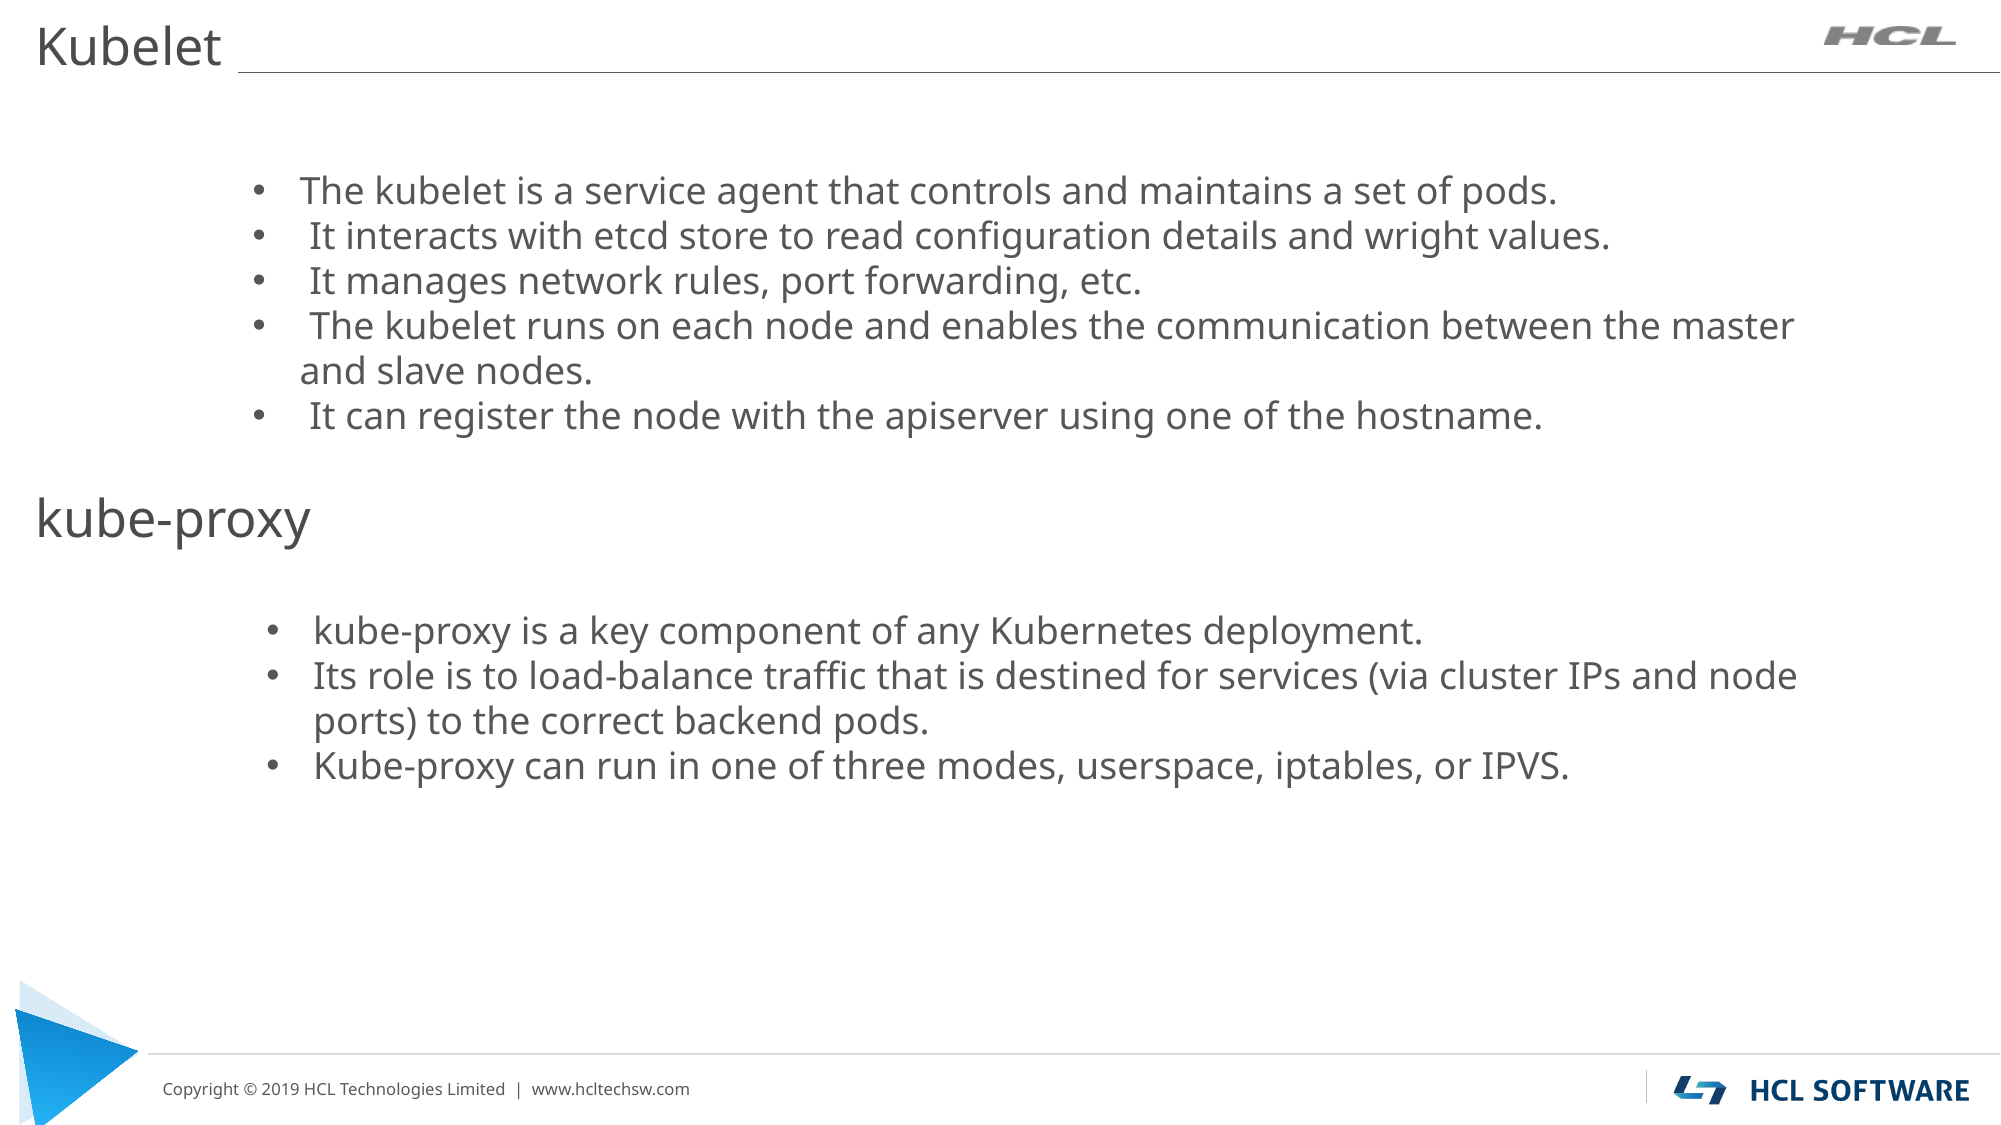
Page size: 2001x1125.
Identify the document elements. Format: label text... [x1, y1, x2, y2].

title Kubelet [20, 5, 238, 109]
picture [1667, 1068, 1980, 1116]
text_box kube-proxy is a key component of any Kubernetes deployment. Its role is to load-balance traffic that is destined for services (via cluster IPs and node ports) to the correct backend pods. Kube-proxy can run in one of three modes, userspace, iptables, or IPVS. [251, 599, 1854, 795]
text_box The kubelet is a service agent that controls and maintains a set of pods. It interacts with etcd store to read configuration details and wright values. It manages network rules, port forwarding, etc. The kubelet runs on each node and enables the communication between the master and slave nodes. It can register the node with the apiserver using one of the hostname. [237, 159, 1874, 445]
text_box kube-proxy [20, 478, 1521, 556]
